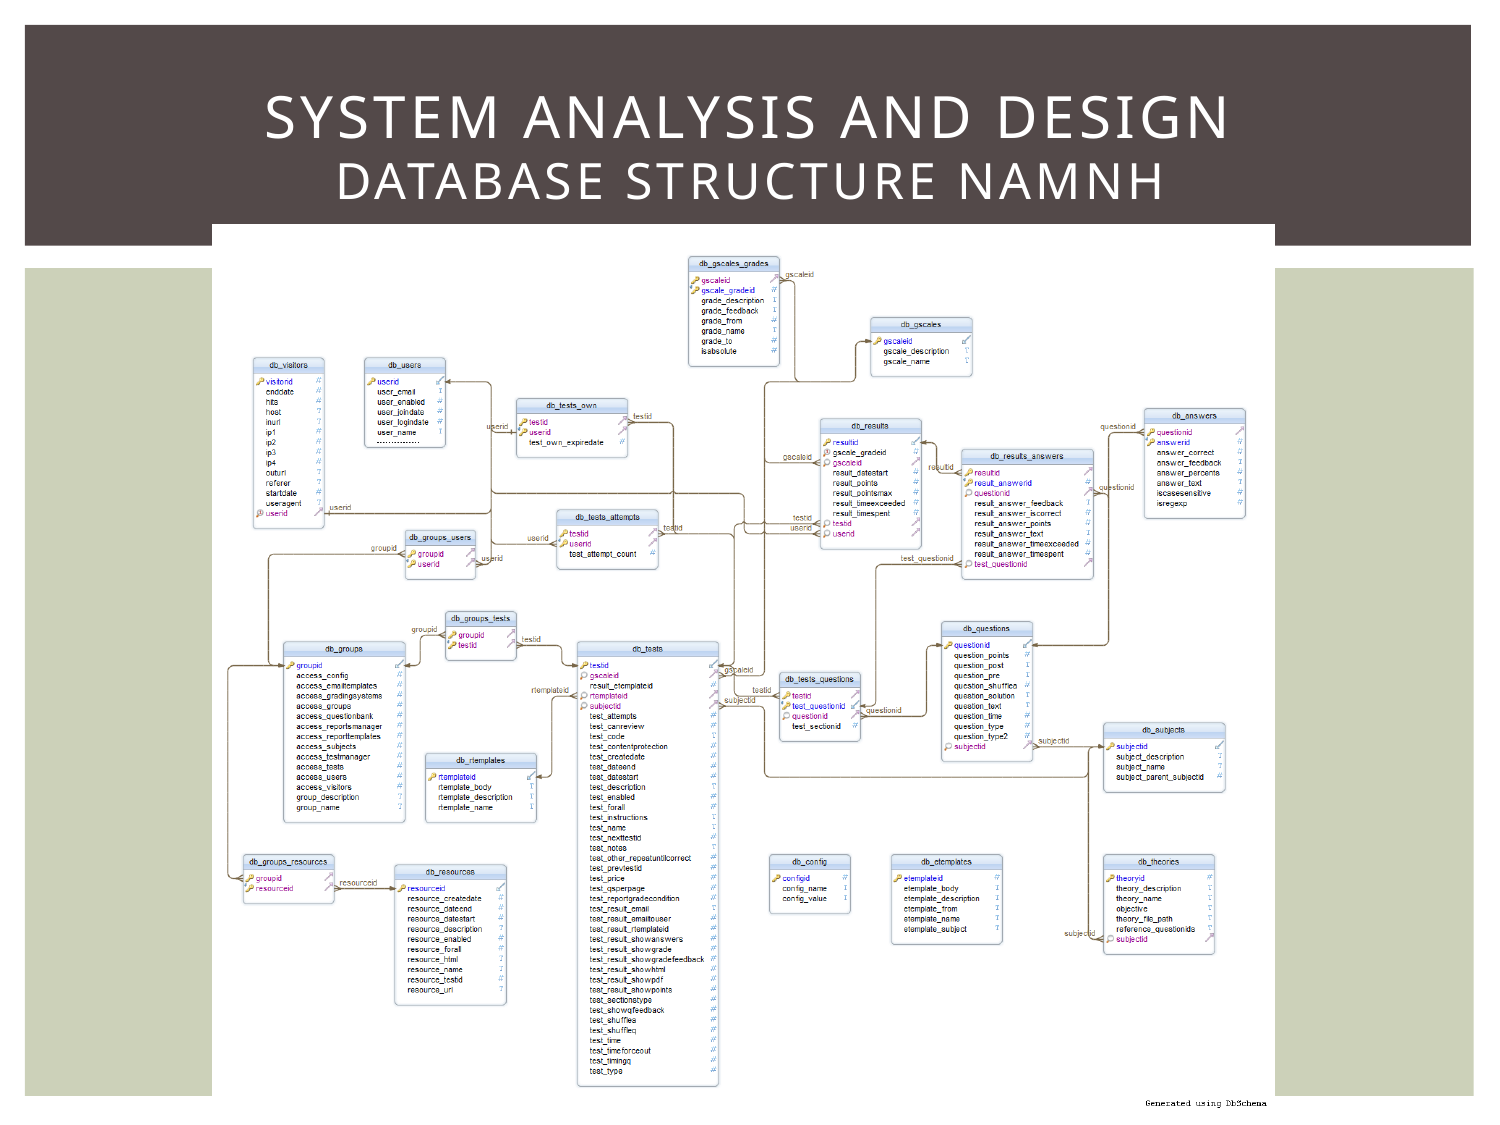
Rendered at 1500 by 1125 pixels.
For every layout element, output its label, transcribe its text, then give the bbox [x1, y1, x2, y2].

title System Analysis and Design Database Structure namnh [62, 58, 1438, 232]
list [212, 224, 1276, 1116]
